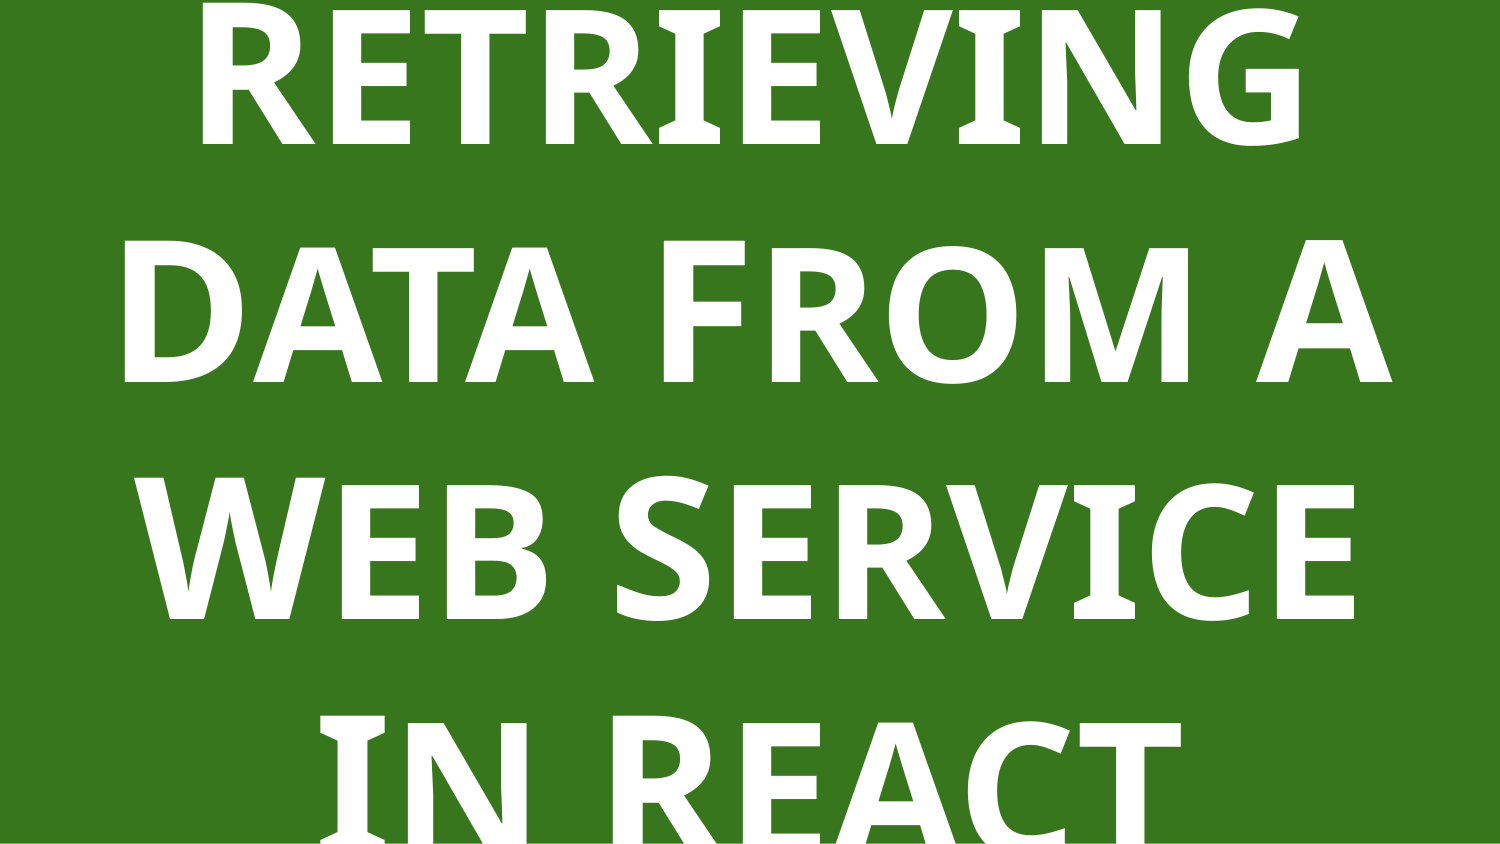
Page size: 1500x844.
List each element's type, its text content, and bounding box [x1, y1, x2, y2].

title RETRIEVING DATA FROM A WEB SERVICE IN REACT [0, 0, 1500, 844]
